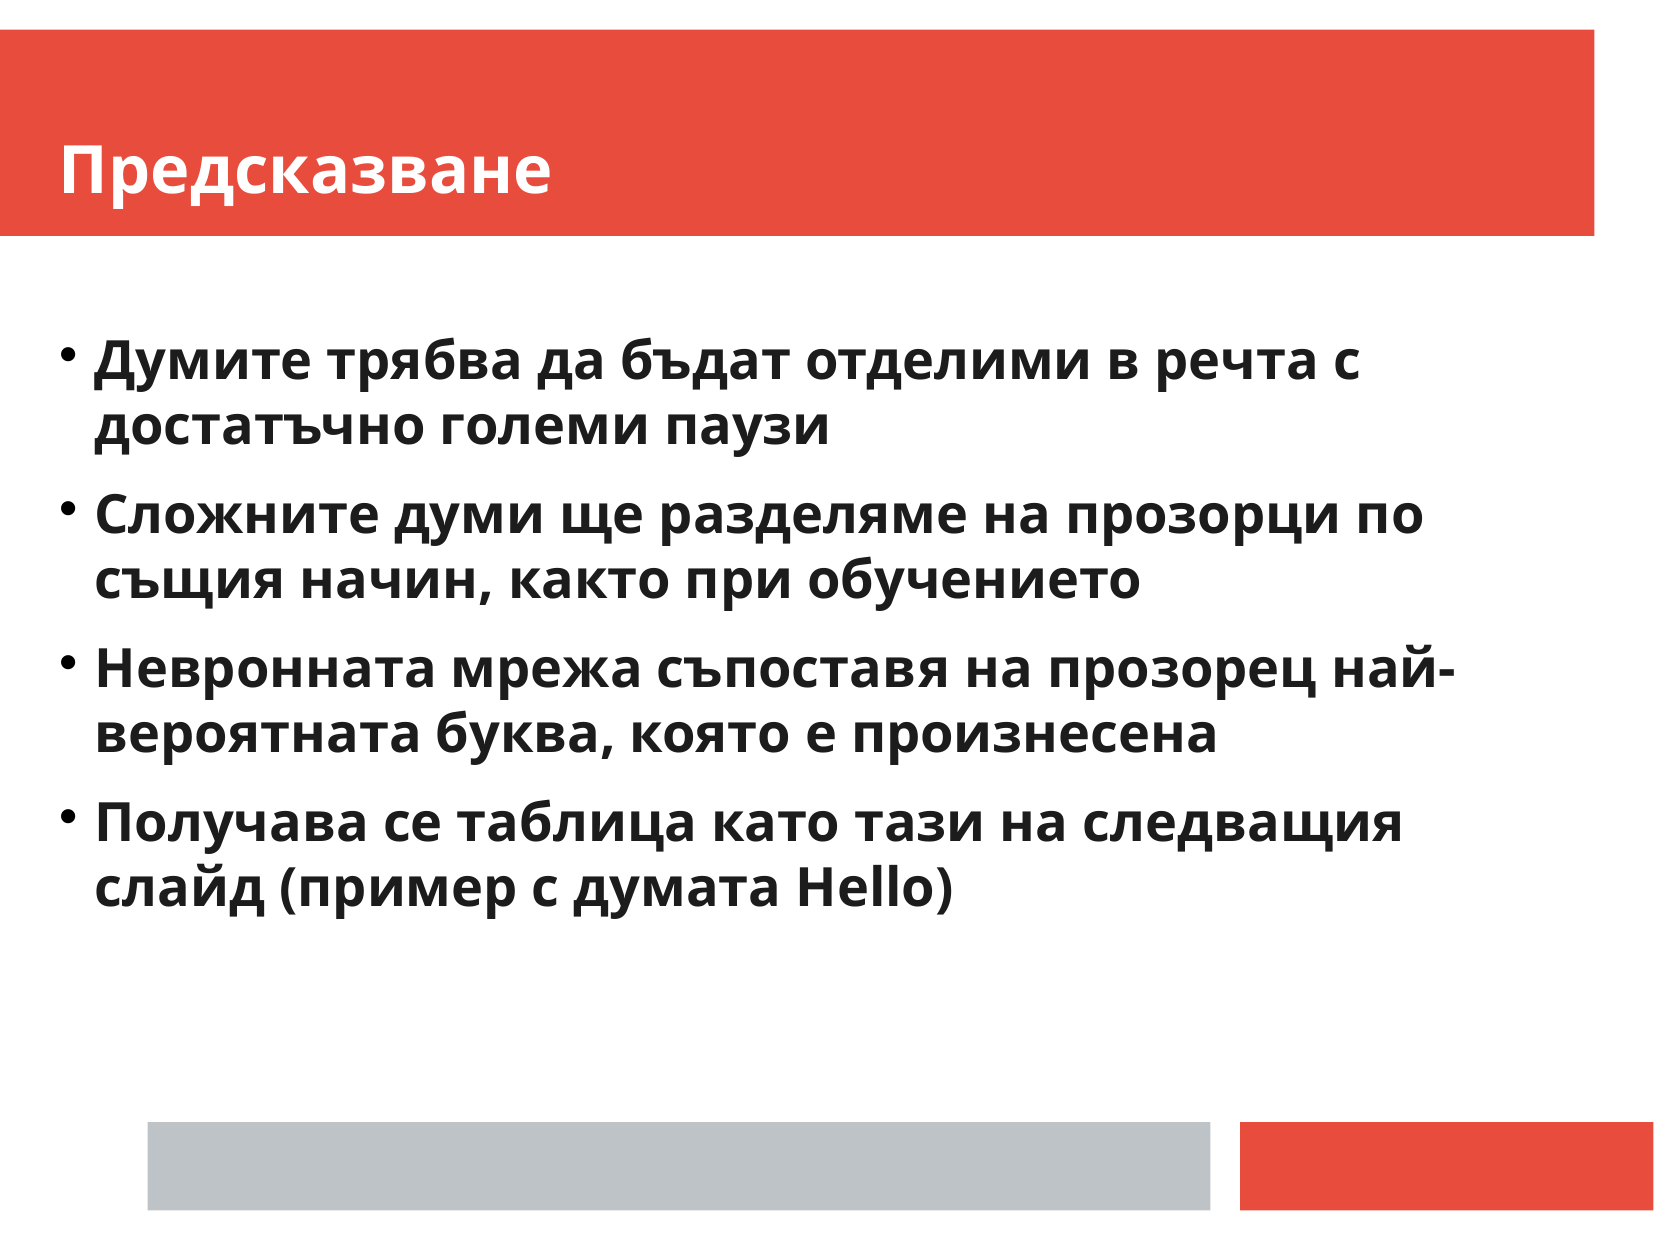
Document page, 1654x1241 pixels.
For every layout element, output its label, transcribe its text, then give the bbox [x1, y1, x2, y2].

text_box Предсказване [59, 59, 1595, 207]
text_box Думите трябва да бъдат отделими в речта с достатъчно големи паузи Сложните думи ще разделяме на прозорци по същия начин, както при обучението Невронната мрежа съпоставя на прозорец най-вероятната буква, която е произнесена Получава се таблица като тази на следващия слайд (пример с думата Hello) [59, 324, 1565, 1093]
